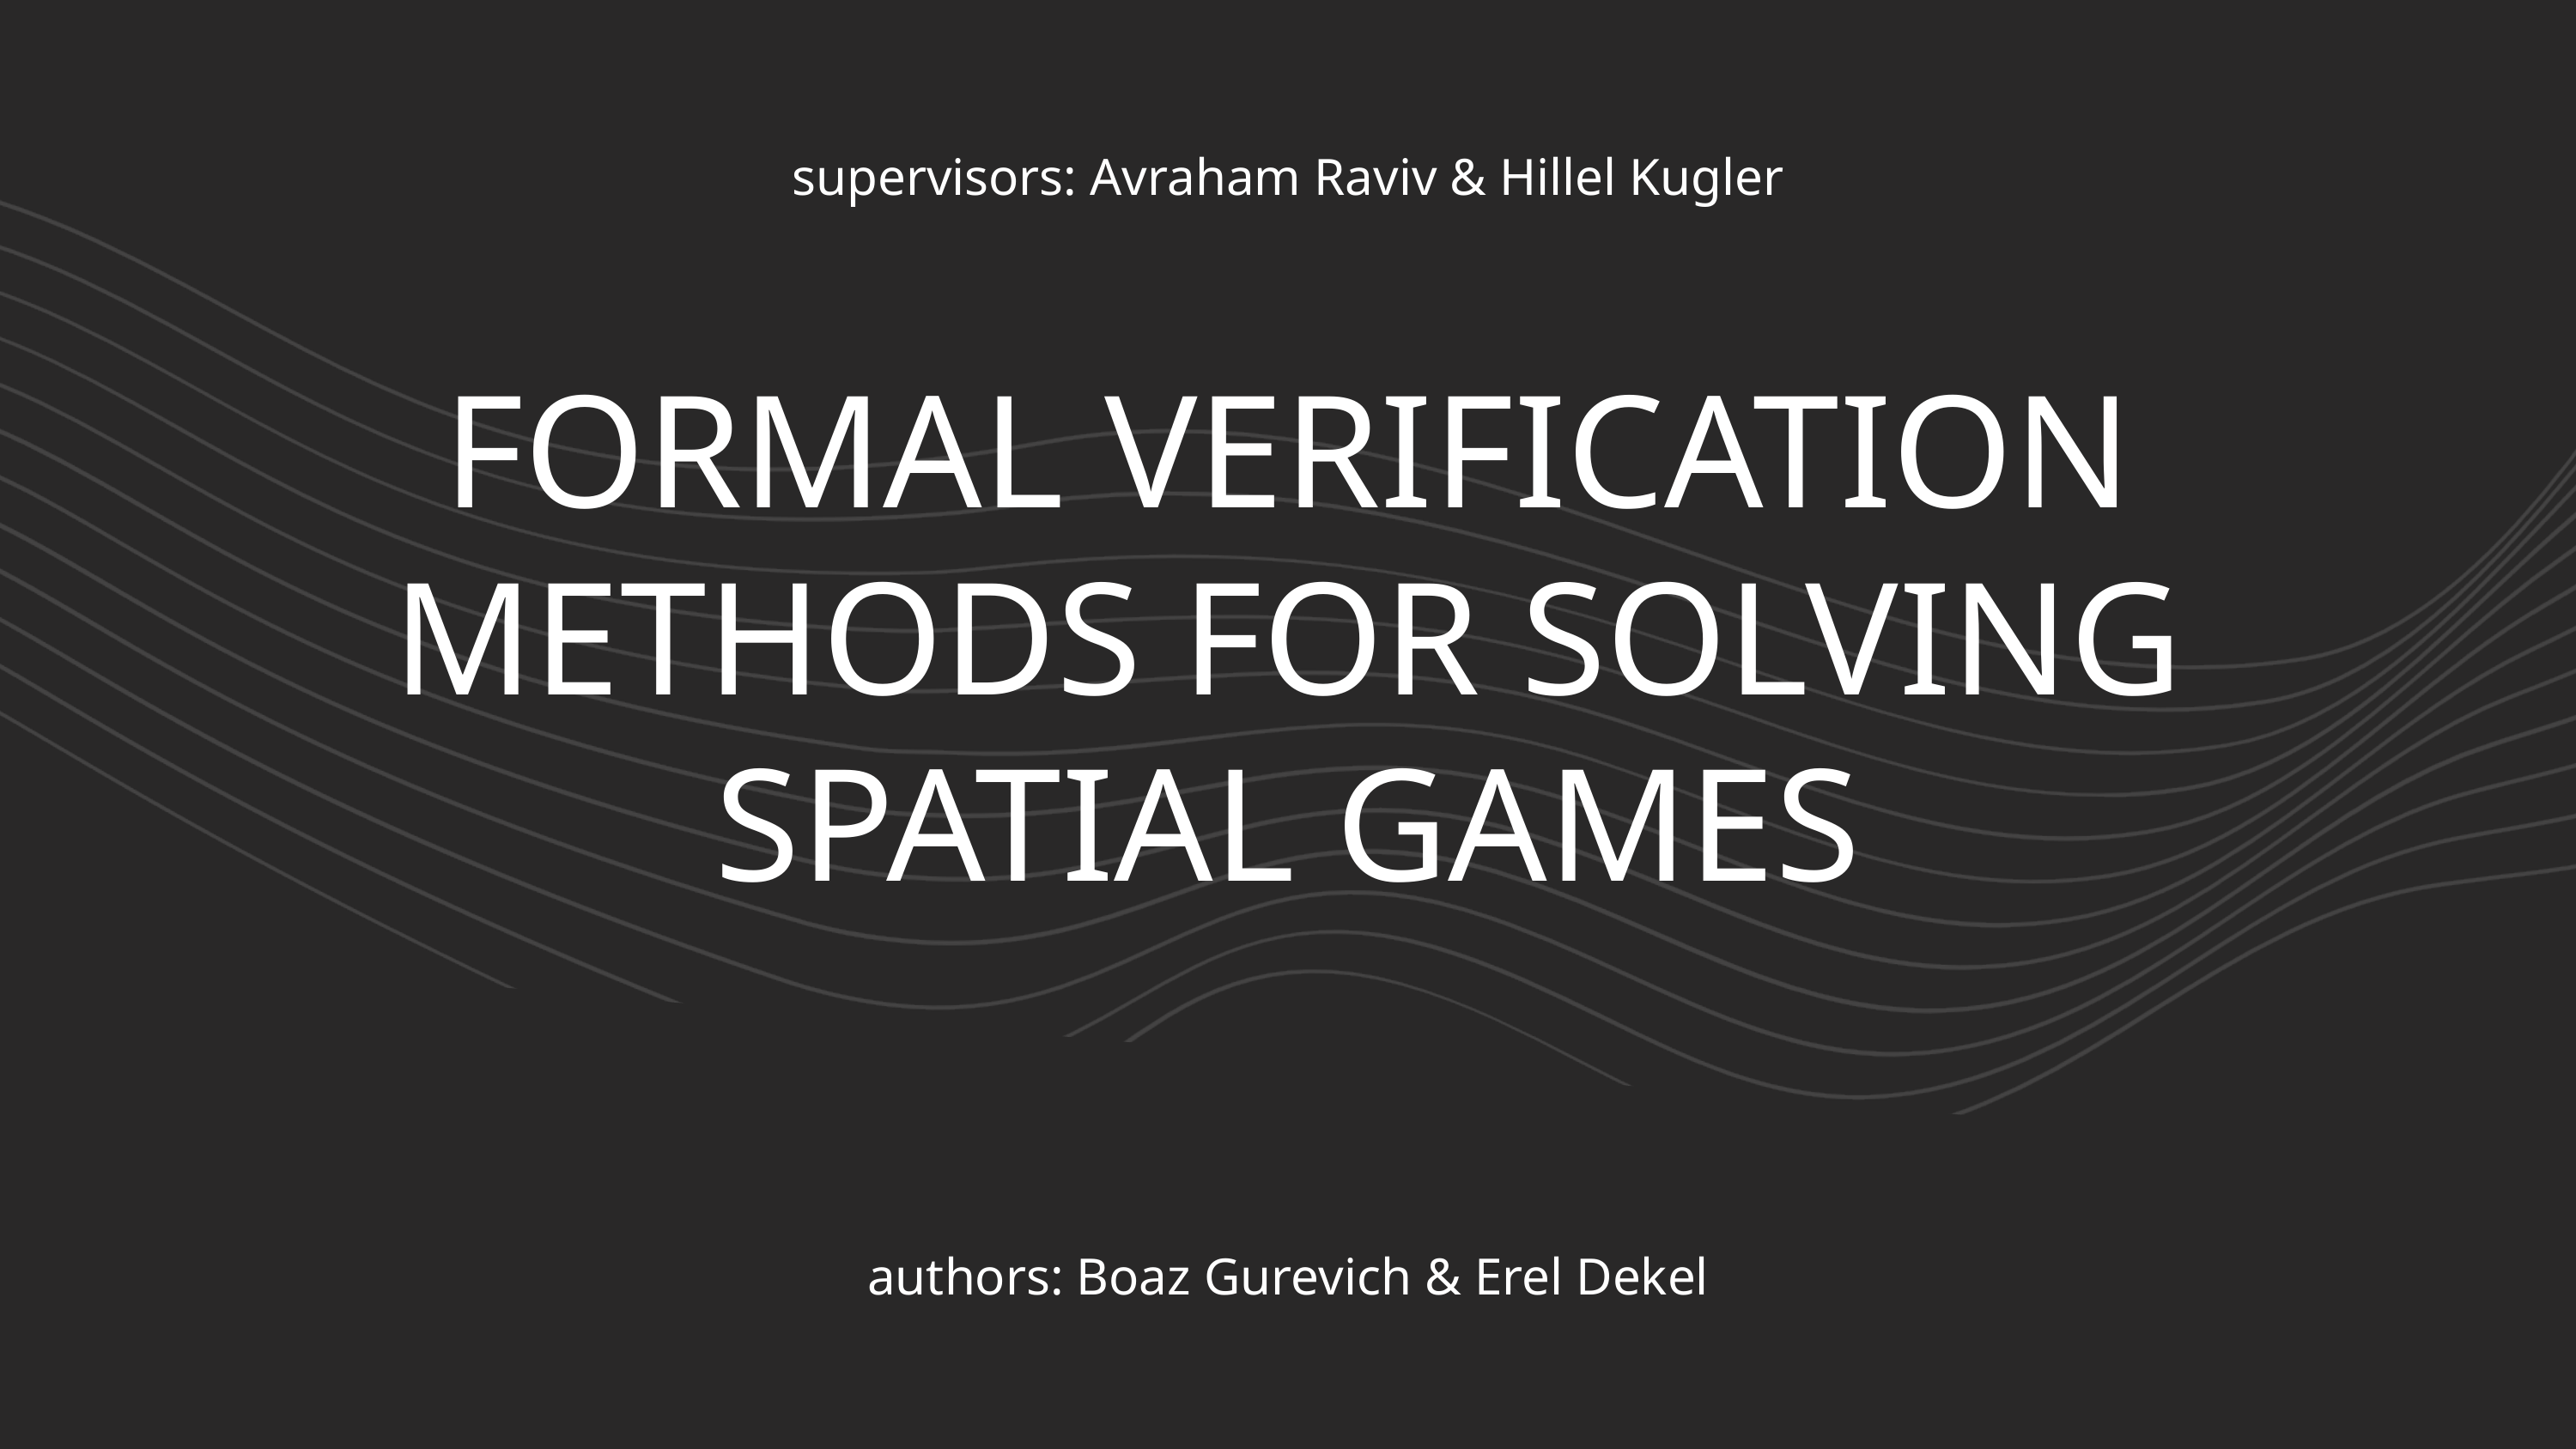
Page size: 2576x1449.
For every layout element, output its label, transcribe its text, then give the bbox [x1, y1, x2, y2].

text_box FORMAL VERIFICATION METHODS FOR SOLVING SPATIAL GAMES [376, 352, 2200, 912]
text_box supervisors: Avraham Raviv & Hillel Kugler [456, 135, 2120, 206]
text_box [0, 112, 2576, 1169]
text_box authors: Boaz Gurevich & Erel Dekel [228, 1234, 2348, 1305]
